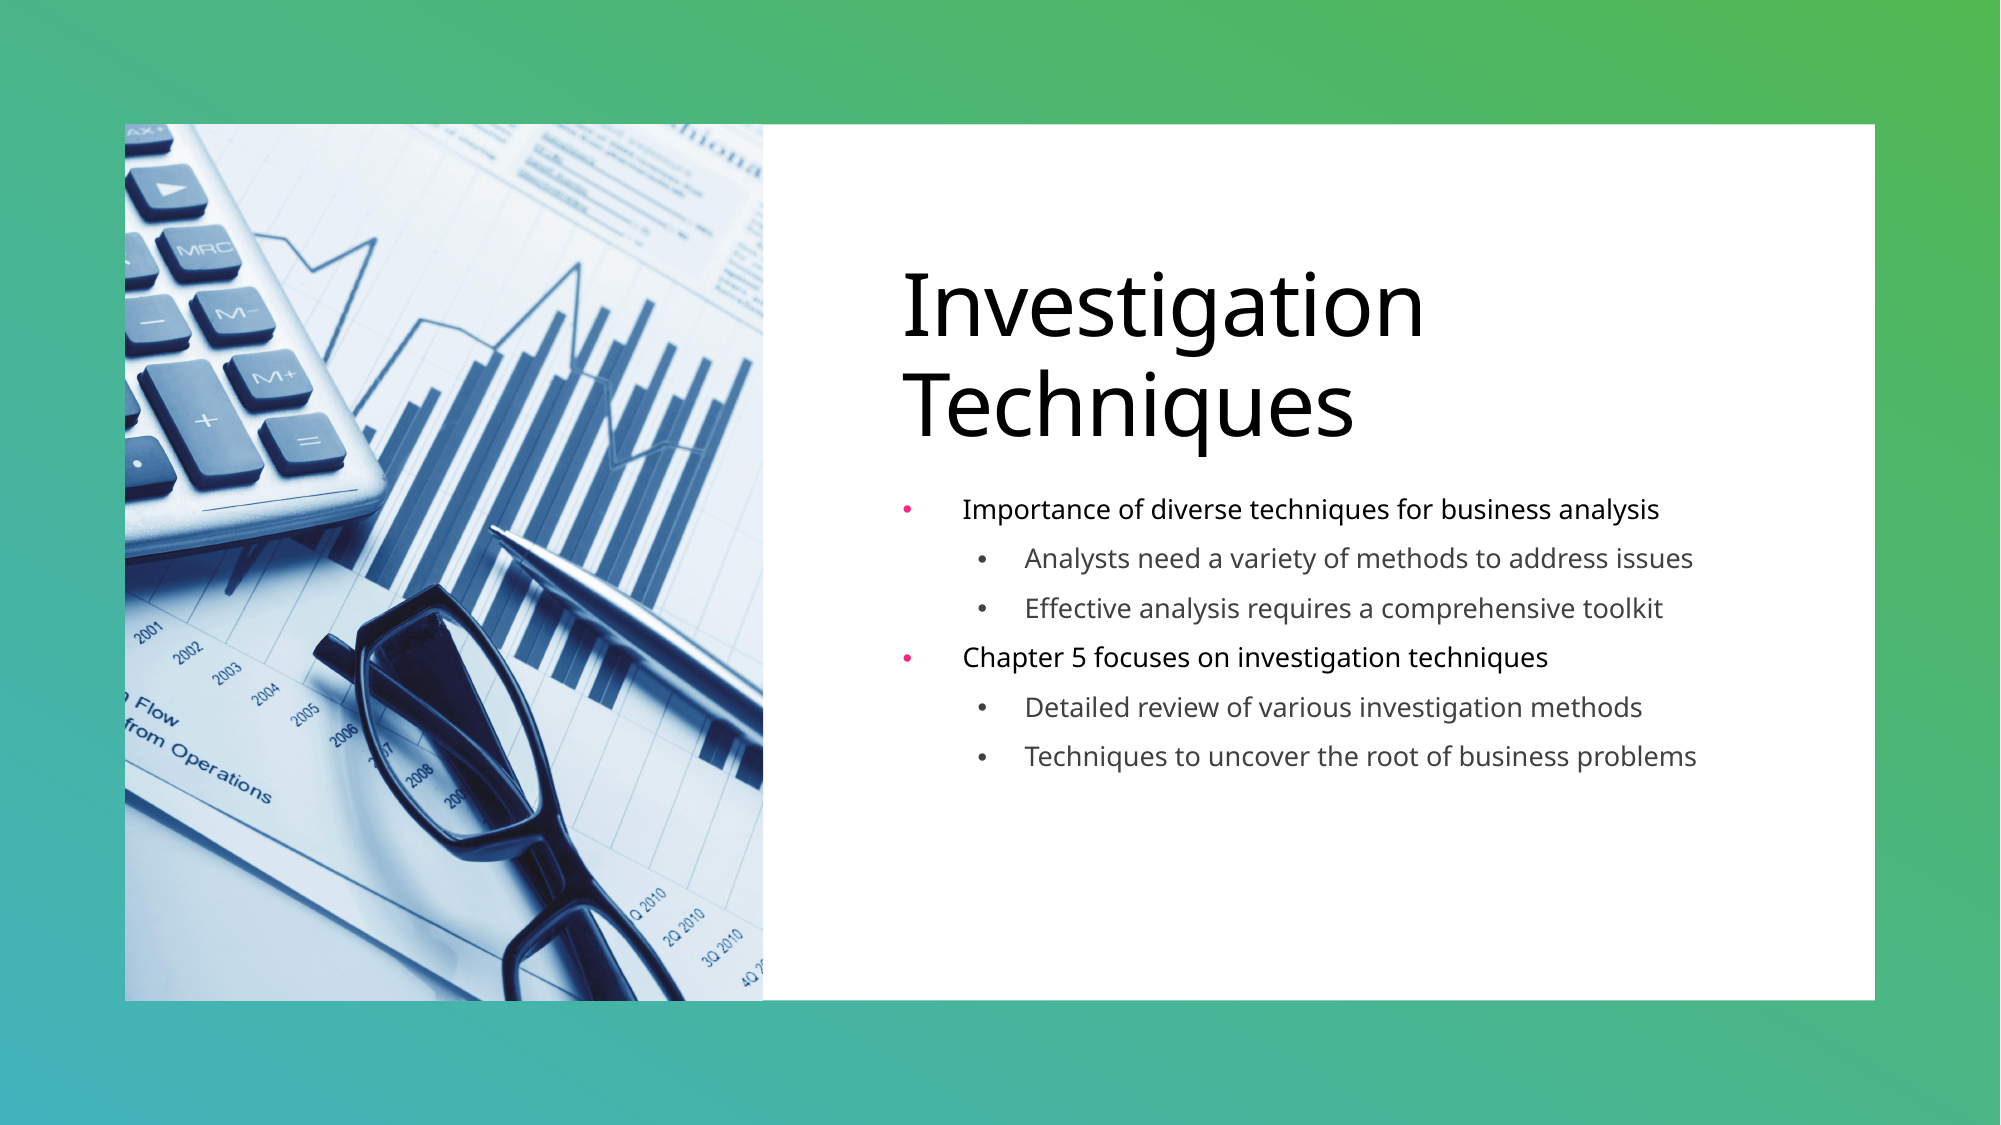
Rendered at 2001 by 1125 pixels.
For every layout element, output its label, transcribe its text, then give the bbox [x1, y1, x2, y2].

text_box [124, 123, 1876, 1001]
text_box [0, 0, 2000, 1125]
title Investigation Techniques [887, 248, 1749, 470]
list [124, 124, 764, 1001]
list Importance of diverse techniques for business analysis Analysts need a variety of methods to address issues Effective analysis requires a comprehensive toolkit Chapter 5 focuses on investigation techniques Detailed review of various investigation methods Techniques to uncover the root of business problems [887, 487, 1749, 916]
